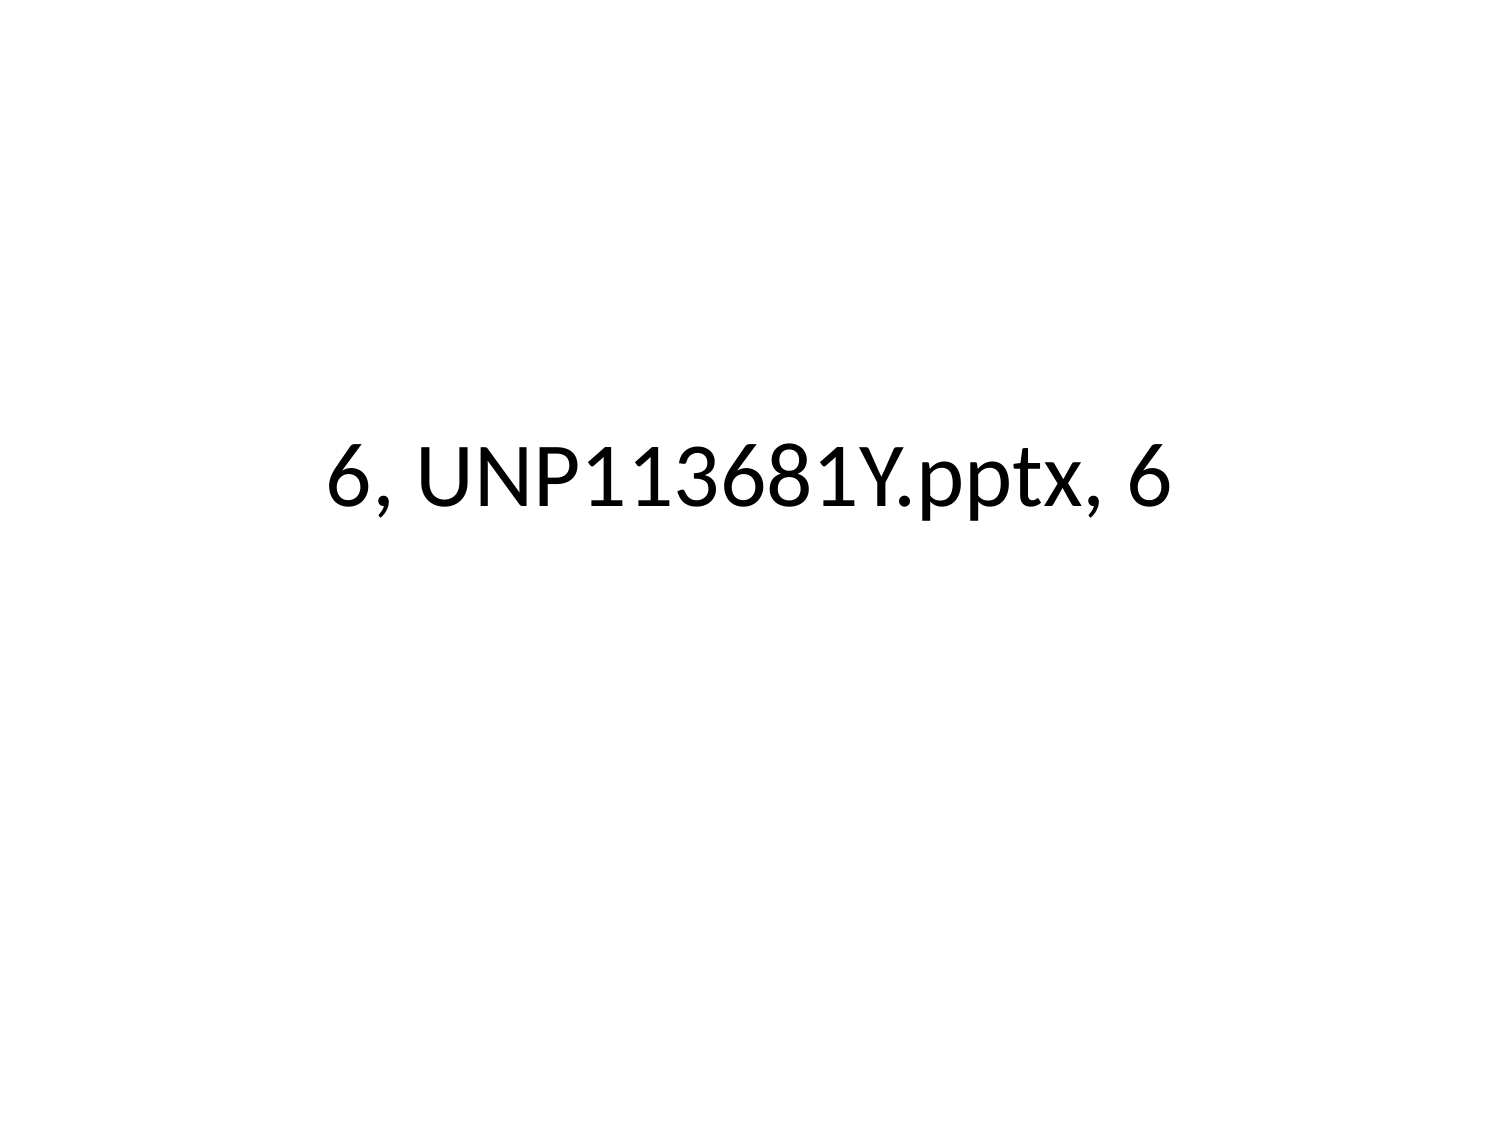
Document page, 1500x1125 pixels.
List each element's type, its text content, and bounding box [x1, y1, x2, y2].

title 6, UNP113681Y.pptx, 6 [112, 349, 1388, 591]
